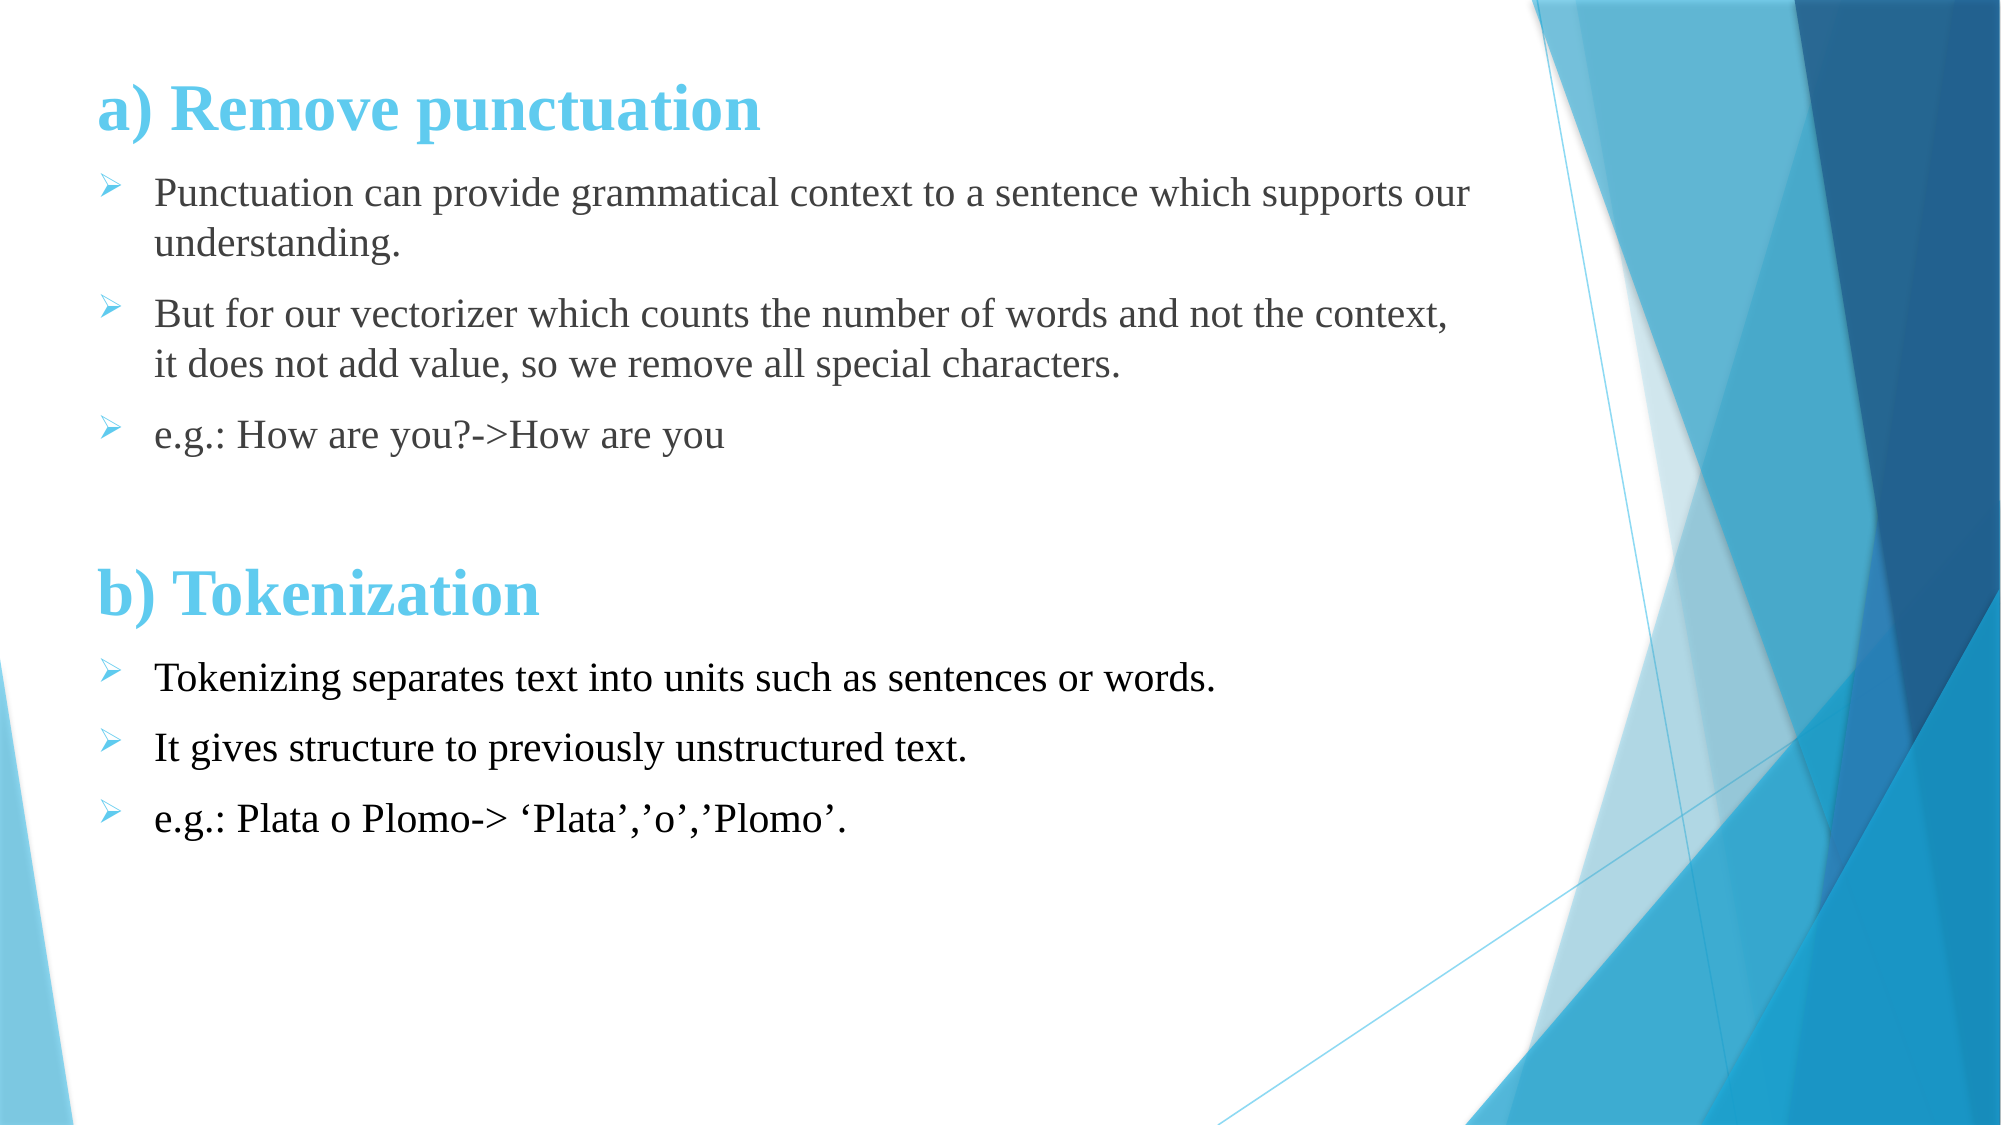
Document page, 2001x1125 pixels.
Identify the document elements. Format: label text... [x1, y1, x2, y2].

list a) Remove punctuation Punctuation can provide grammatical context to a sentence which supports our understanding. But for our vectorizer which counts the number of words and not the context, it does not add value, so we remove all special characters. e.g.: How are you?->How are you b) Tokenization Tokenizing separates text into units such as sentences or words. It gives structure to previously unstructured text. e.g.: Plata o Plomo-> ‘Plata’,’o’,’Plomo’. [82, 55, 1494, 1049]
